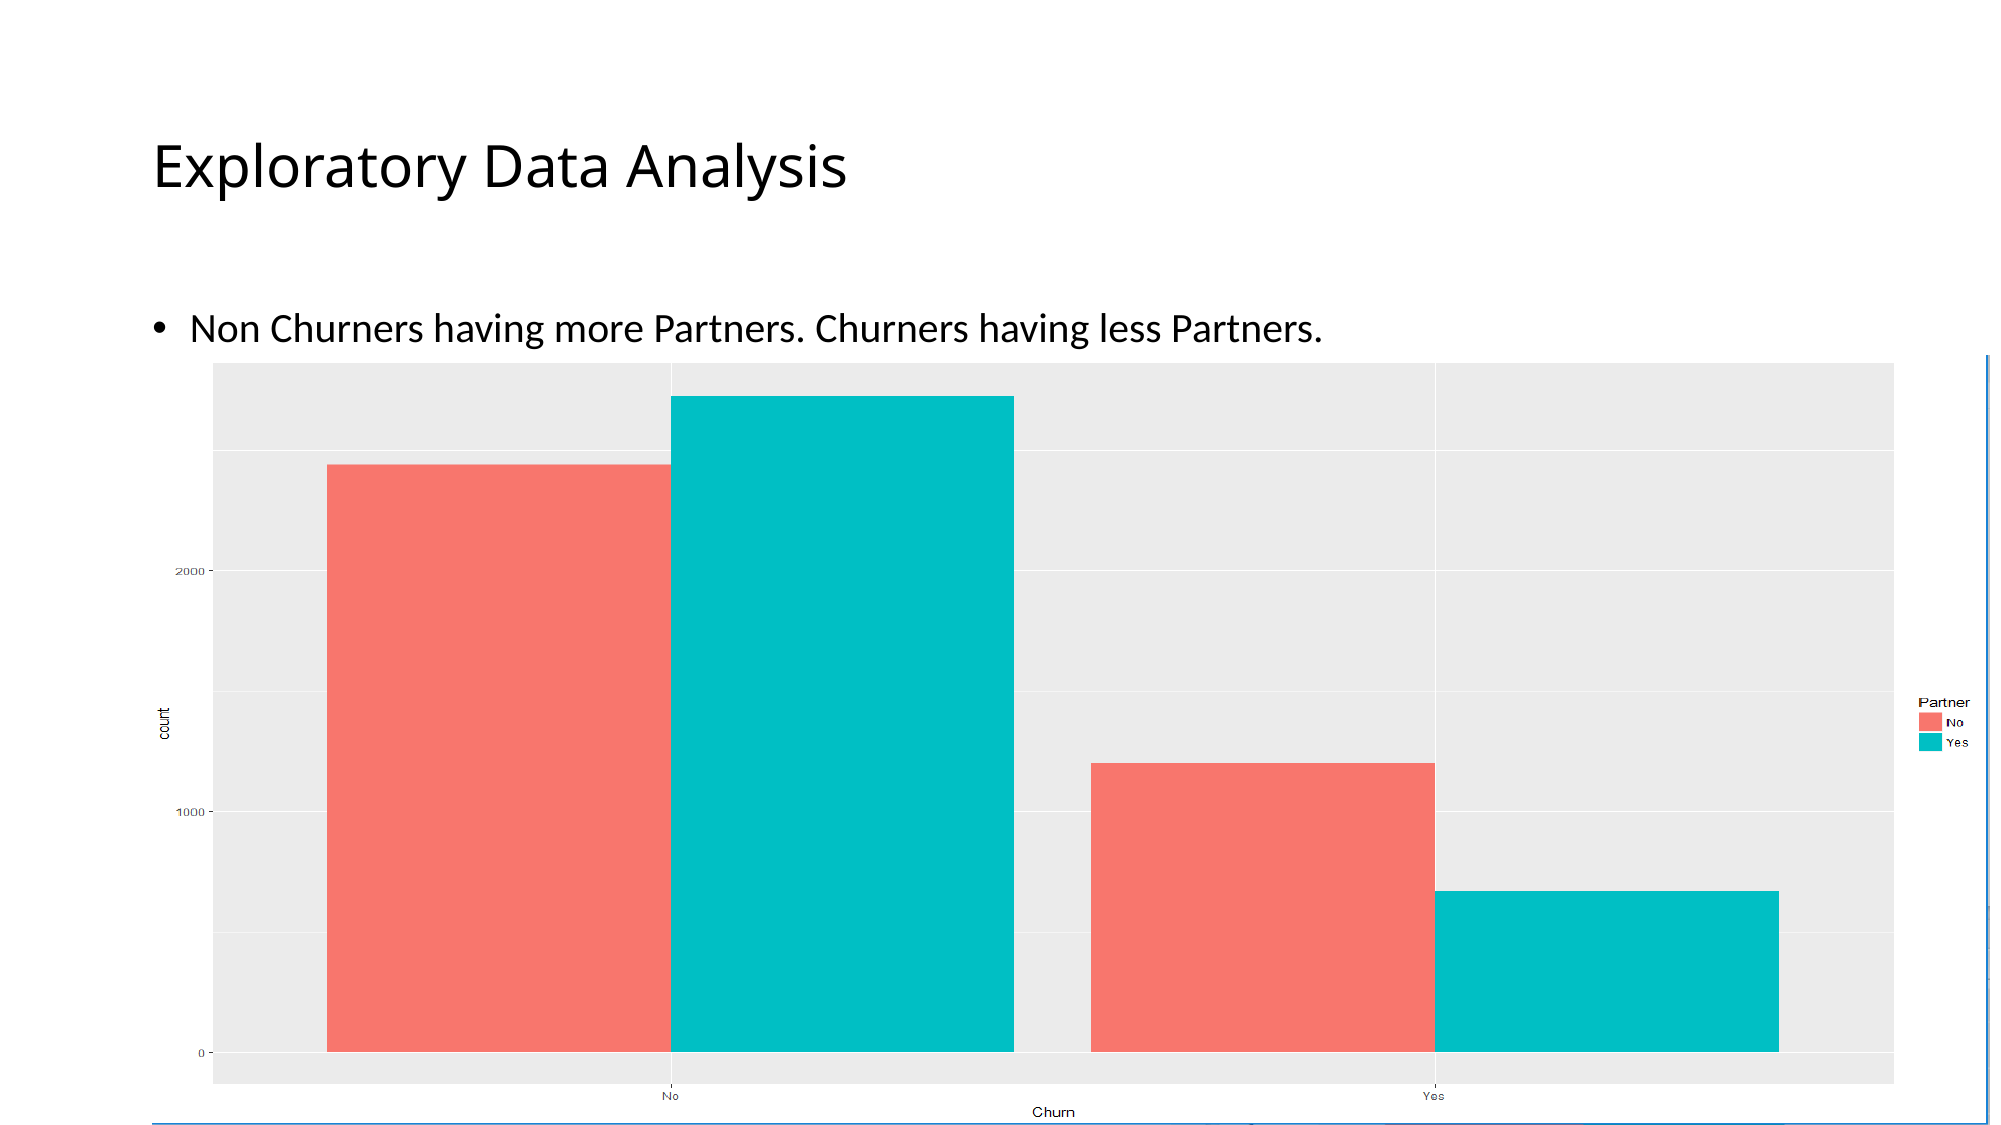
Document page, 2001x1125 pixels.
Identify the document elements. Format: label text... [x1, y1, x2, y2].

list Non Churners having more Partners. Churners having less Partners. [137, 299, 2000, 1125]
title Exploratory Data Analysis [137, 59, 1863, 278]
picture [152, 355, 1990, 1125]
